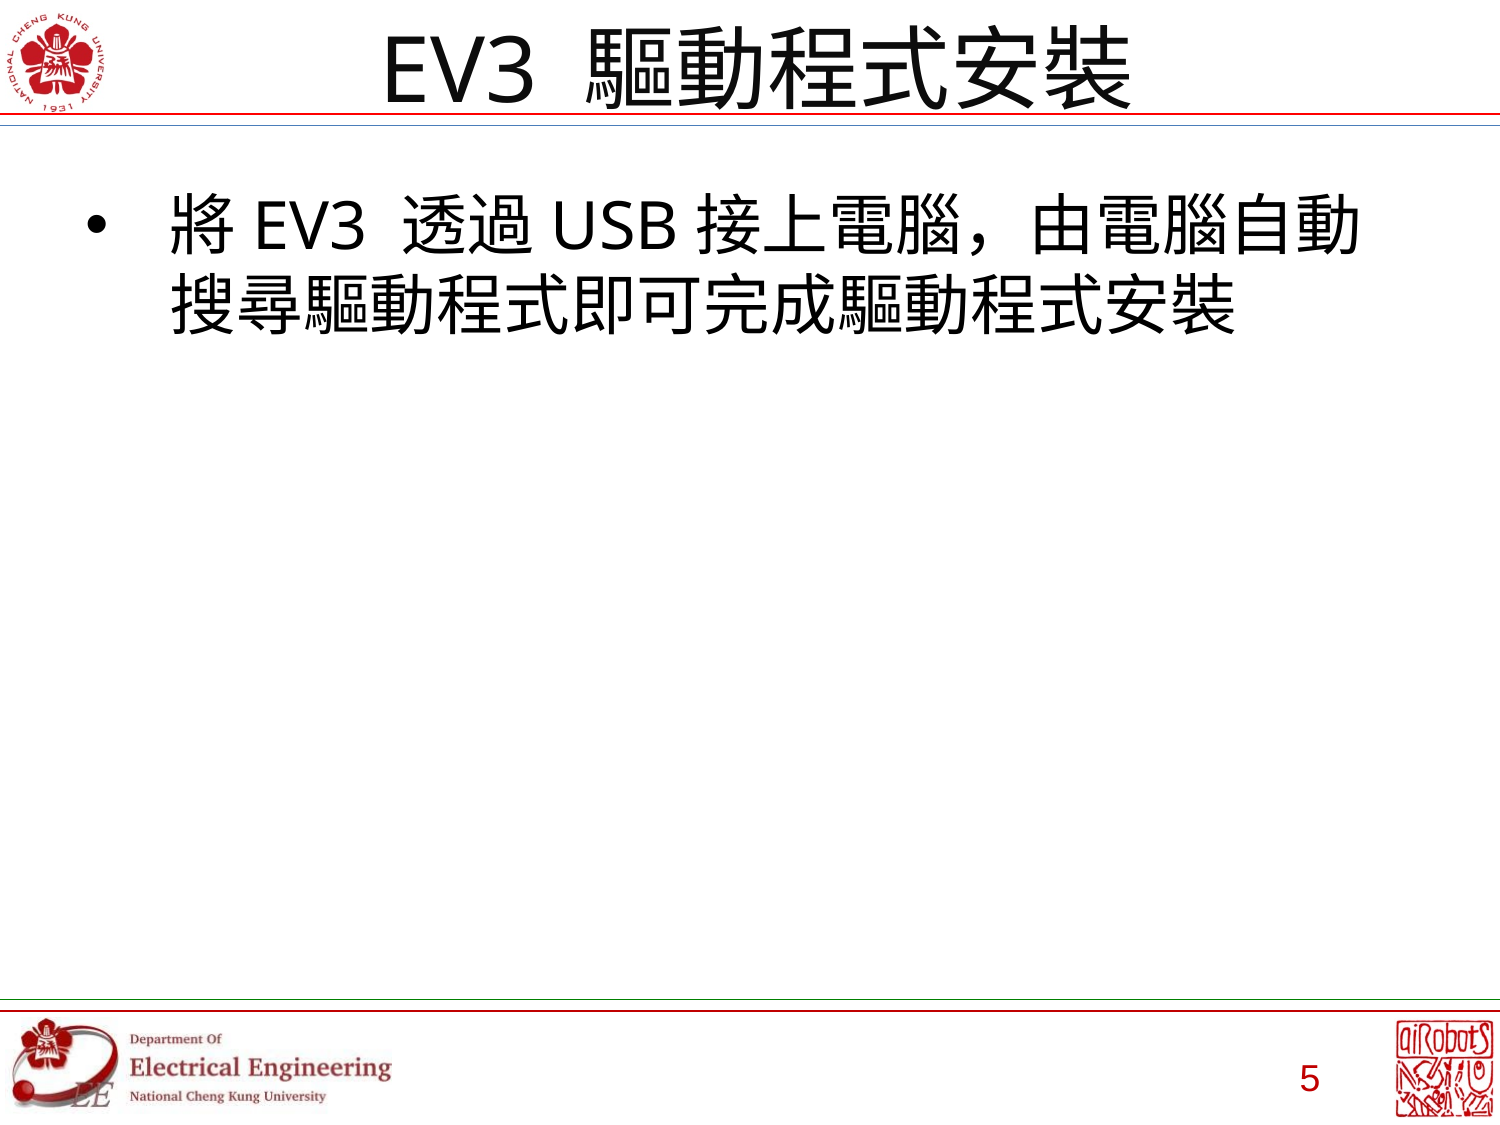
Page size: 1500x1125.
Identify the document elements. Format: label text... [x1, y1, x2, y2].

picture [5, 11, 82, 113]
list 將EV3 透過USB接上電腦，由電腦自動搜尋驅動程式即可完成驅動程式安裝 [70, 175, 1421, 1090]
picture [1394, 1017, 1495, 1118]
title EV3 驅動程式安裝 [82, 0, 1432, 160]
picture [5, 1017, 392, 1118]
